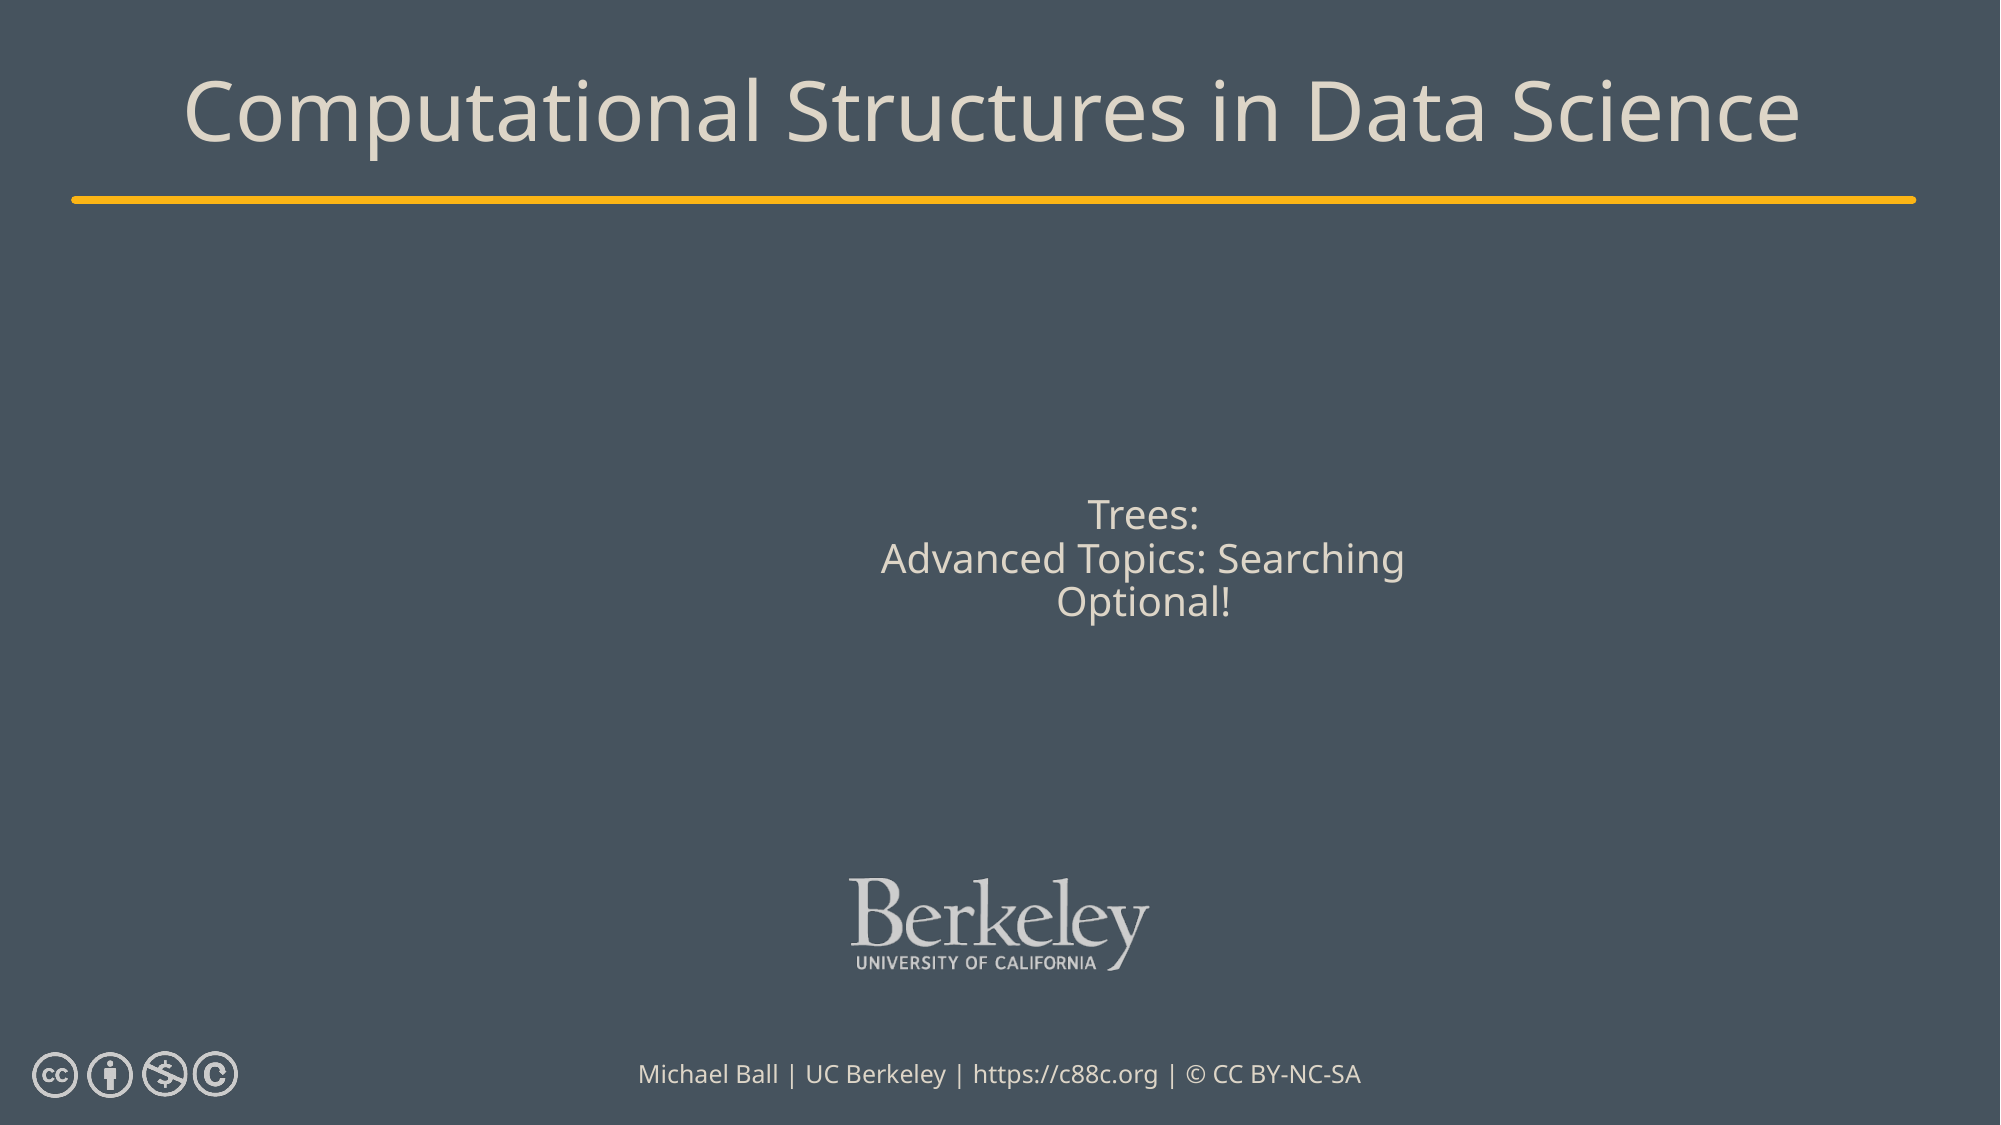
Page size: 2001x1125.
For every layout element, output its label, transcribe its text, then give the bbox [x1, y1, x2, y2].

picture [192, 1051, 238, 1097]
picture [87, 1052, 133, 1098]
picture [142, 1051, 188, 1097]
picture [835, 859, 1165, 991]
picture [32, 1052, 78, 1098]
title Trees: Advanced Topics: Searching Optional! [448, 440, 1840, 685]
